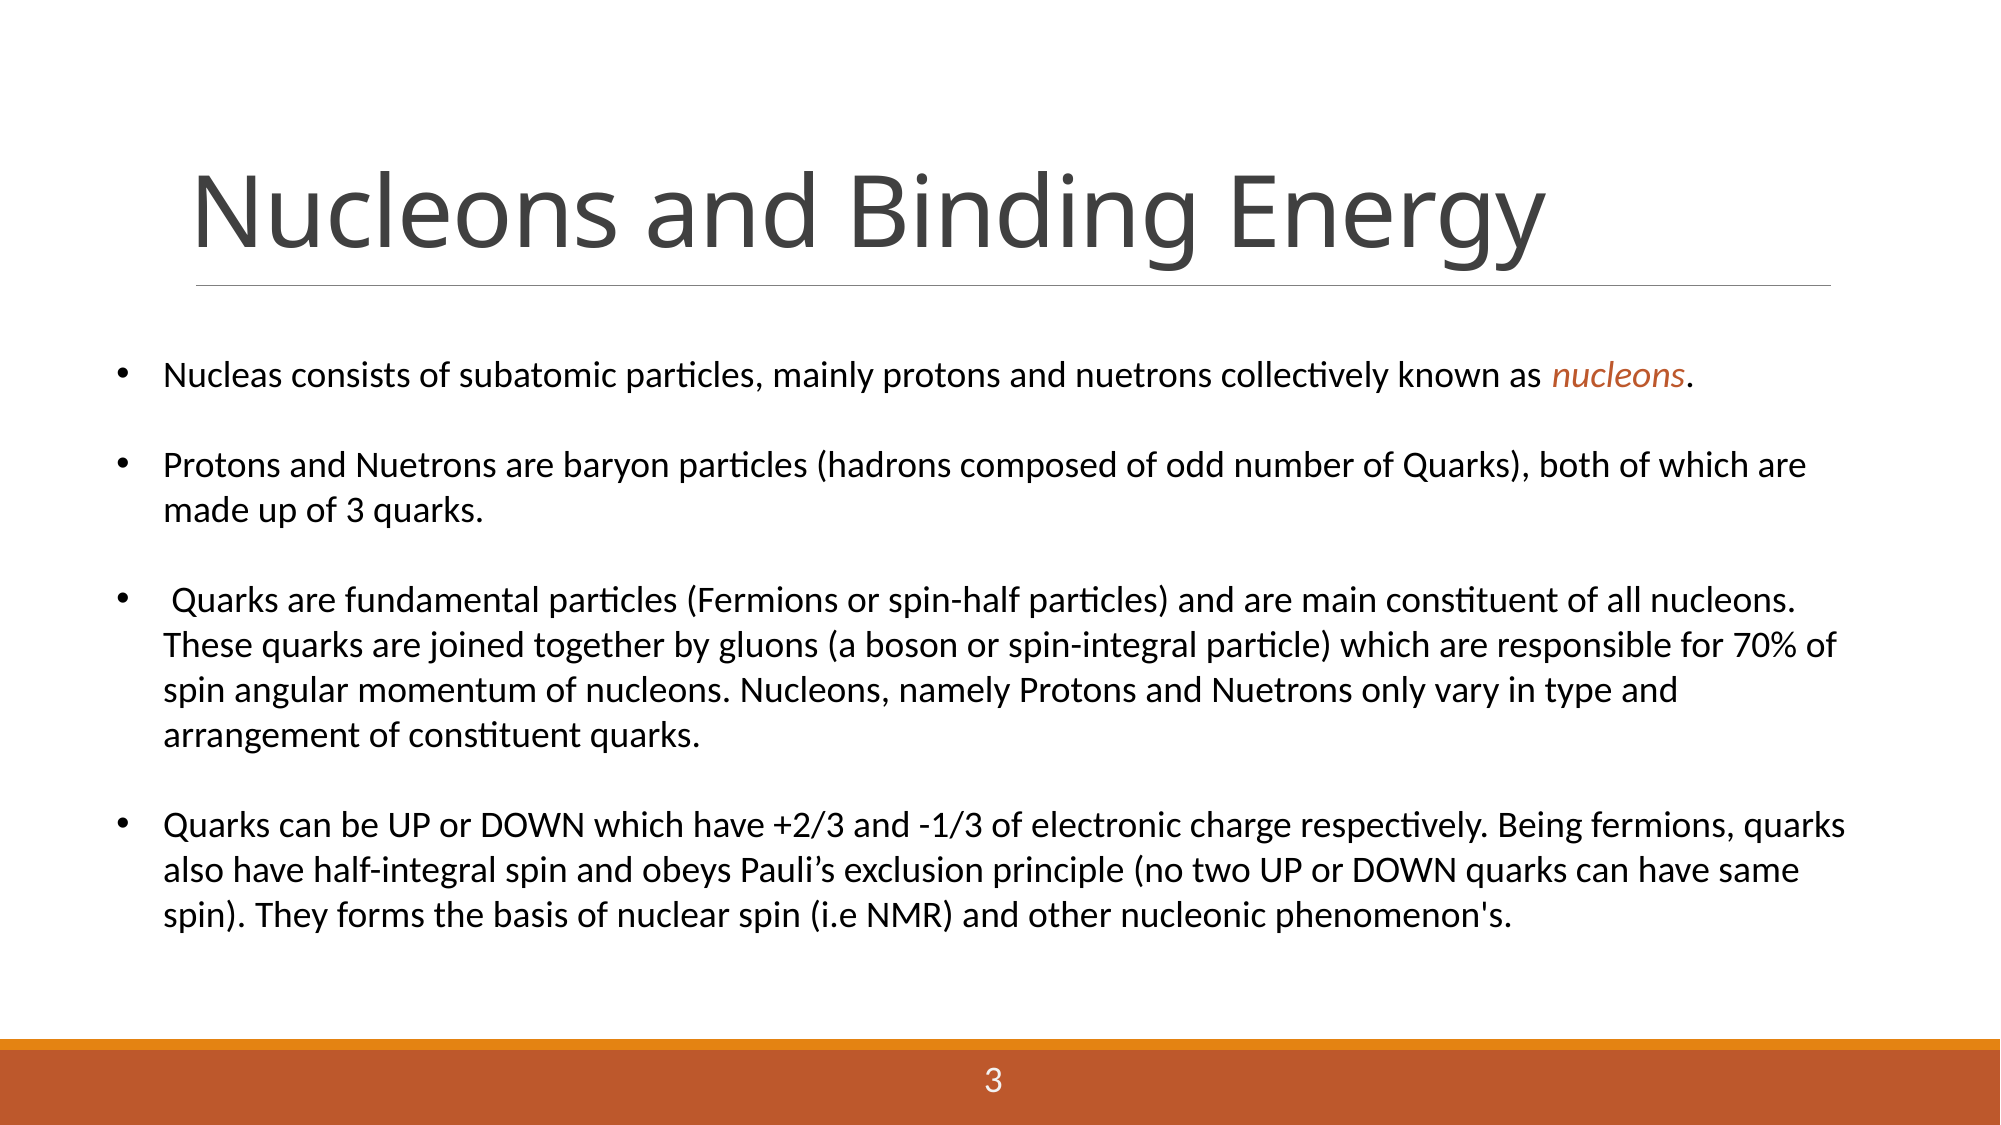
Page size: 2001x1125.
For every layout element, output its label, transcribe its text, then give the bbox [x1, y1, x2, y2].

title Nucleons and Binding Energy [174, 152, 1825, 276]
text_box 3 [969, 1047, 1026, 1107]
text_box Nucleas consists of subatomic particles, mainly protons and nuetrons collectively known as nucleons. Protons and Nuetrons are baryon particles (hadrons composed of odd number of Quarks), both of which are made up of 3 quarks. Quarks are fundamental particles (Fermions or spin-half particles) and are main constituent of all nucleons. These quarks are joined together by gluons (a boson or spin-integral particle) which are responsible for 70% of spin angular momentum of nucleons. Nucleons, namely Protons and Nuetrons only vary in type and arrangement of constituent quarks. Quarks can be UP or DOWN which have +2/3 and -1/3 of electronic charge respectively. Being fermions, quarks also have half-integral spin and obeys Pauli’s exclusion principle (no two UP or DOWN quarks can have same spin). They forms the basis of nuclear spin (i.e NMR) and other nucleonic phenomenon's. [101, 342, 1870, 943]
